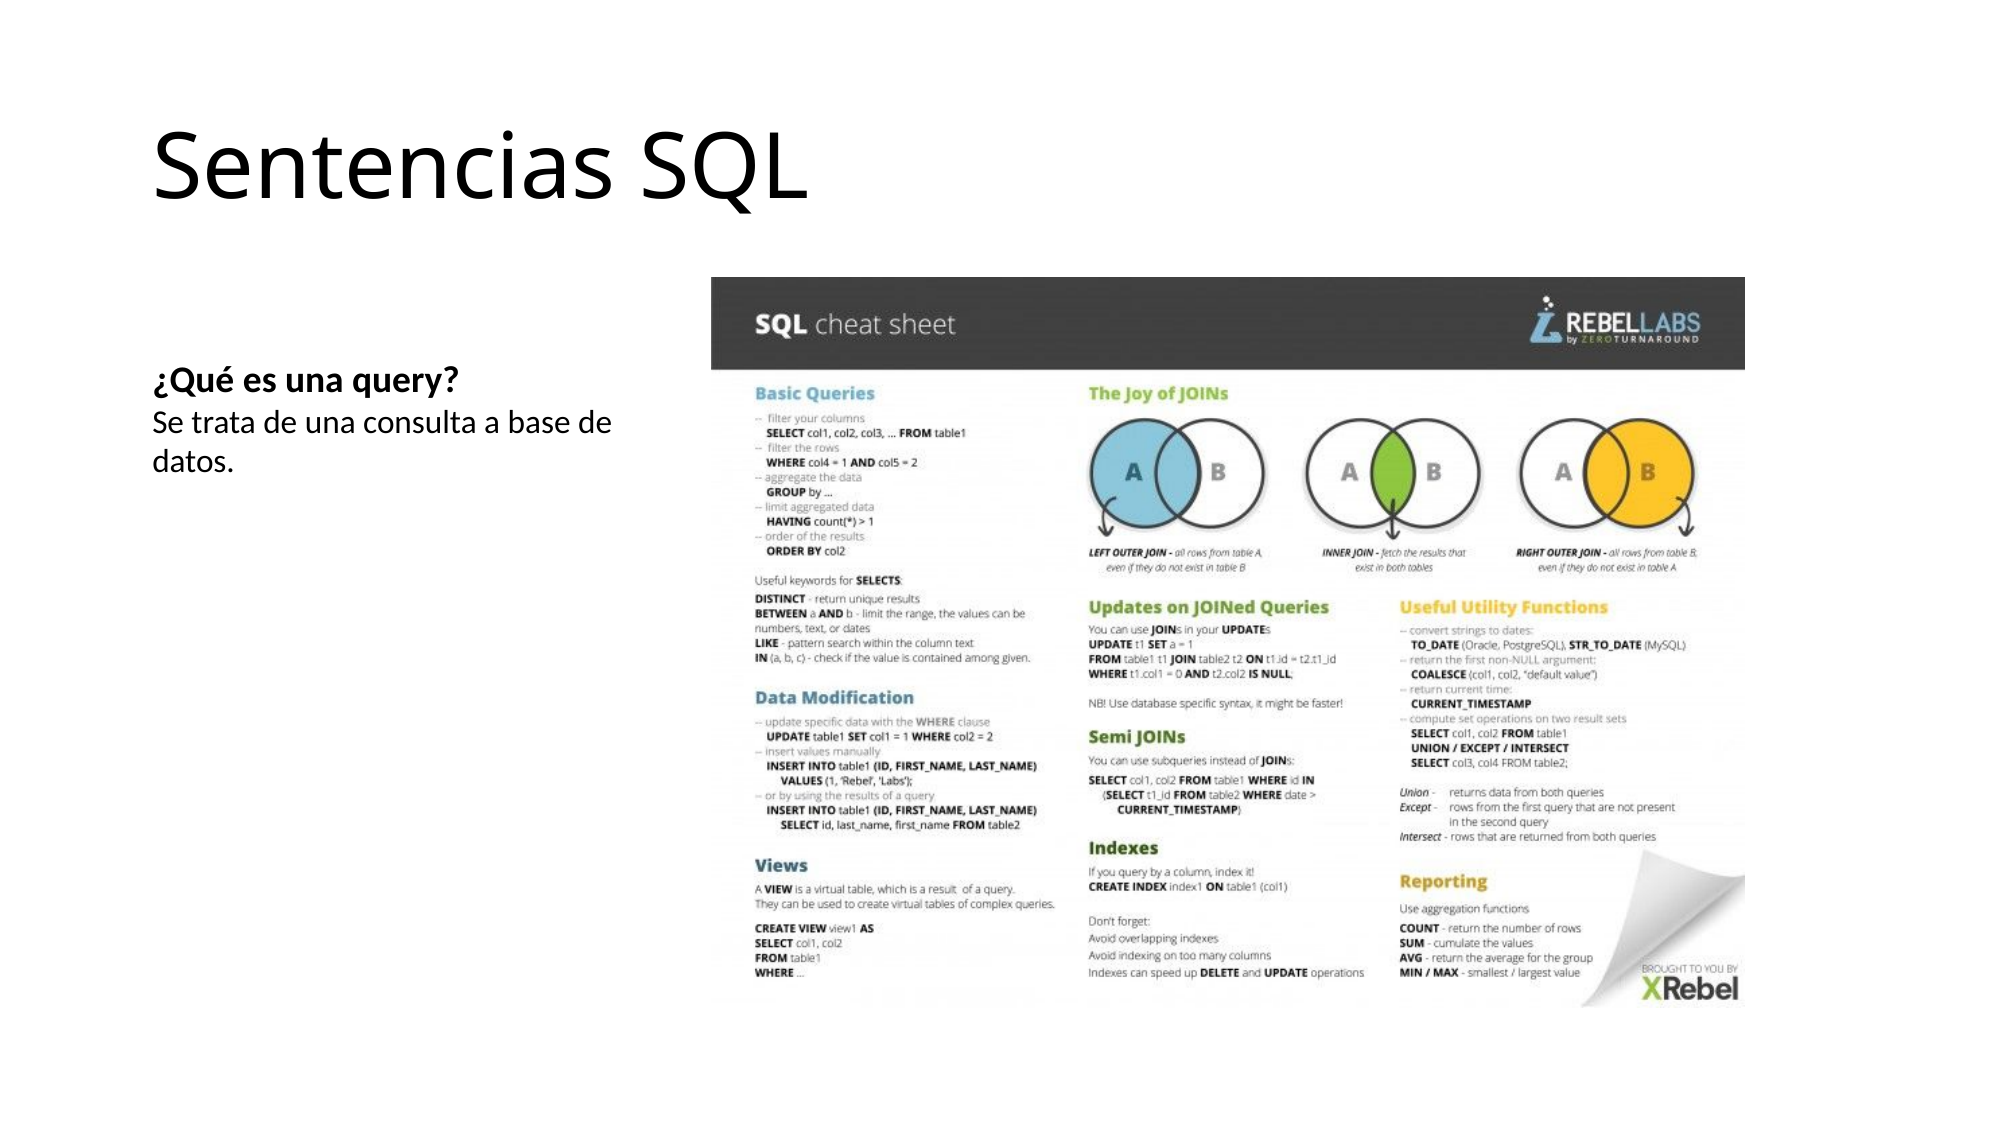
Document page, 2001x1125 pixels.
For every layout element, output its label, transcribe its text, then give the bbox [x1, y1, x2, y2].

picture [711, 277, 1745, 1008]
text_box ¿Qué es una query? Se trata de una consulta a base de datos. [137, 347, 654, 487]
title Sentencias SQL [137, 59, 1863, 278]
